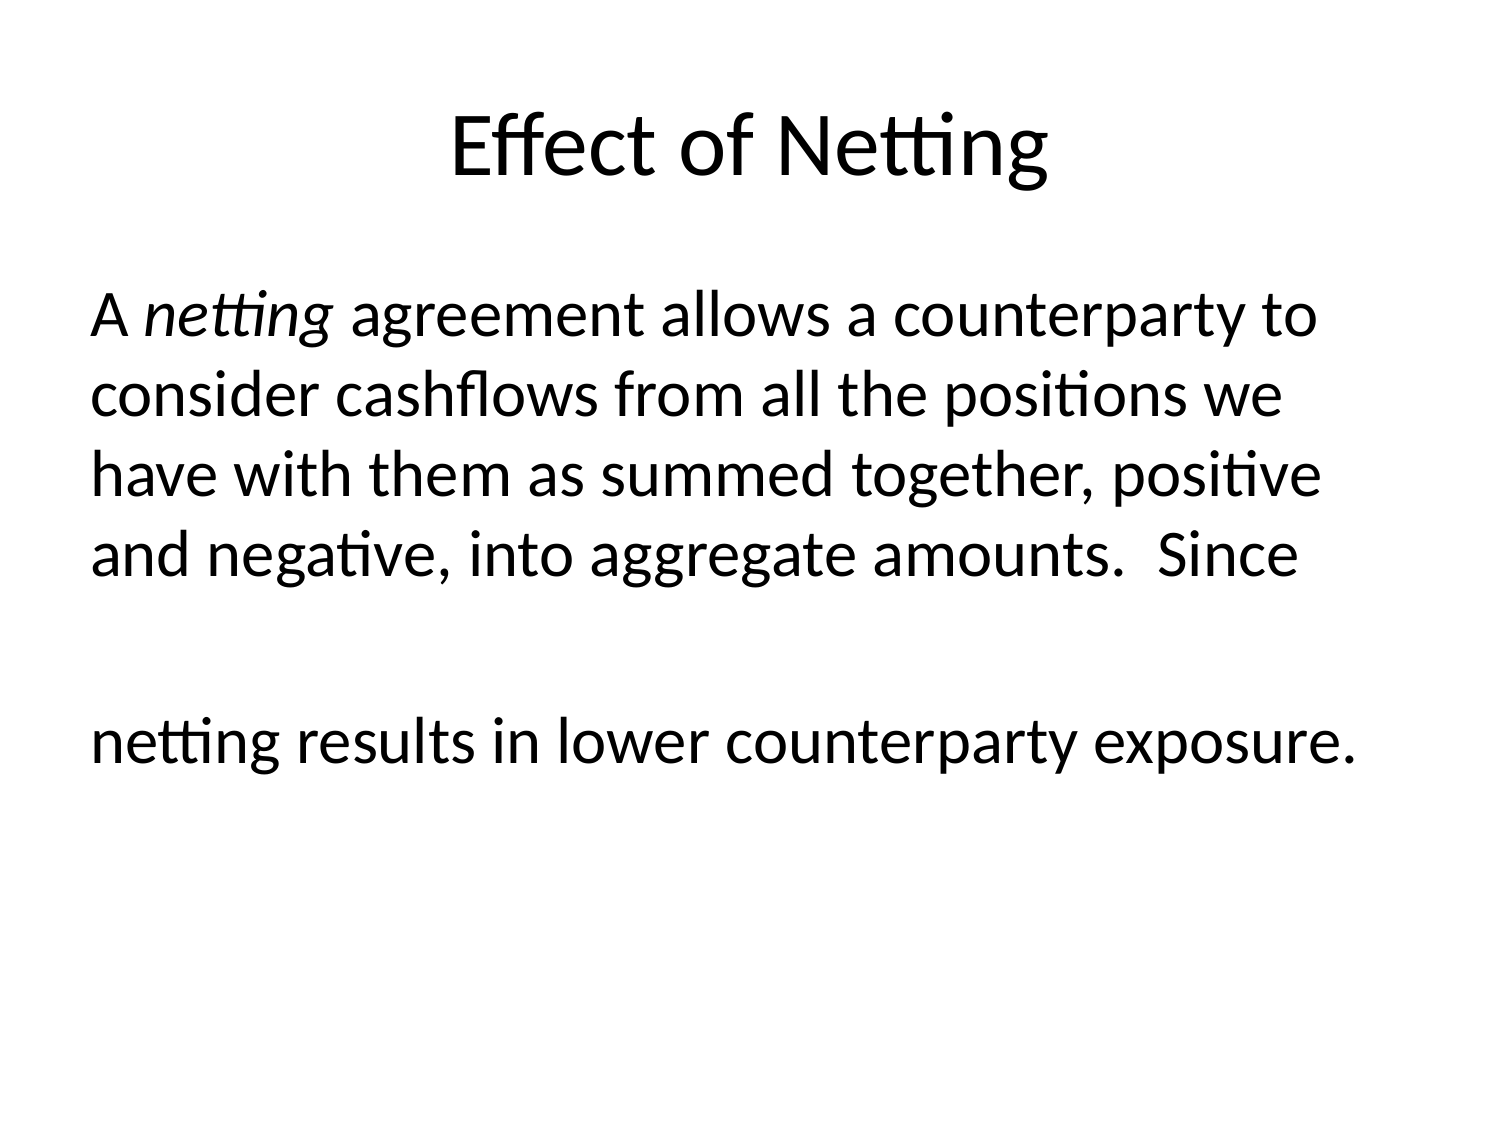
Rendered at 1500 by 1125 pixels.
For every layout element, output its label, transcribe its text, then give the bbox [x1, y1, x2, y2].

title Effect of Netting [75, 45, 1425, 233]
